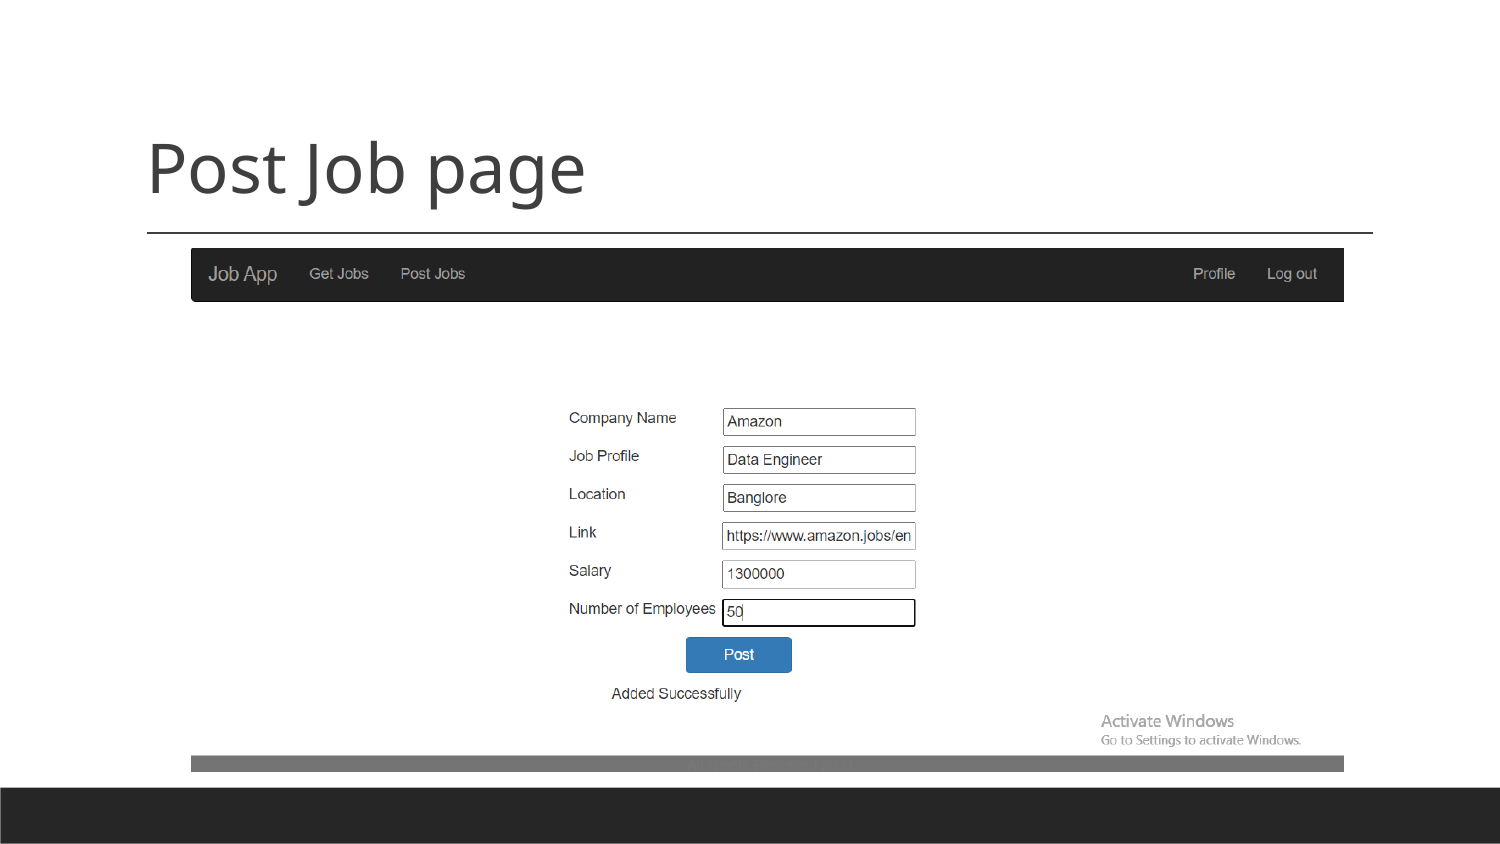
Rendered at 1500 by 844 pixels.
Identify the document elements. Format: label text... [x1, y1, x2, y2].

title Post Job page [135, 35, 1373, 214]
picture [191, 248, 1344, 772]
